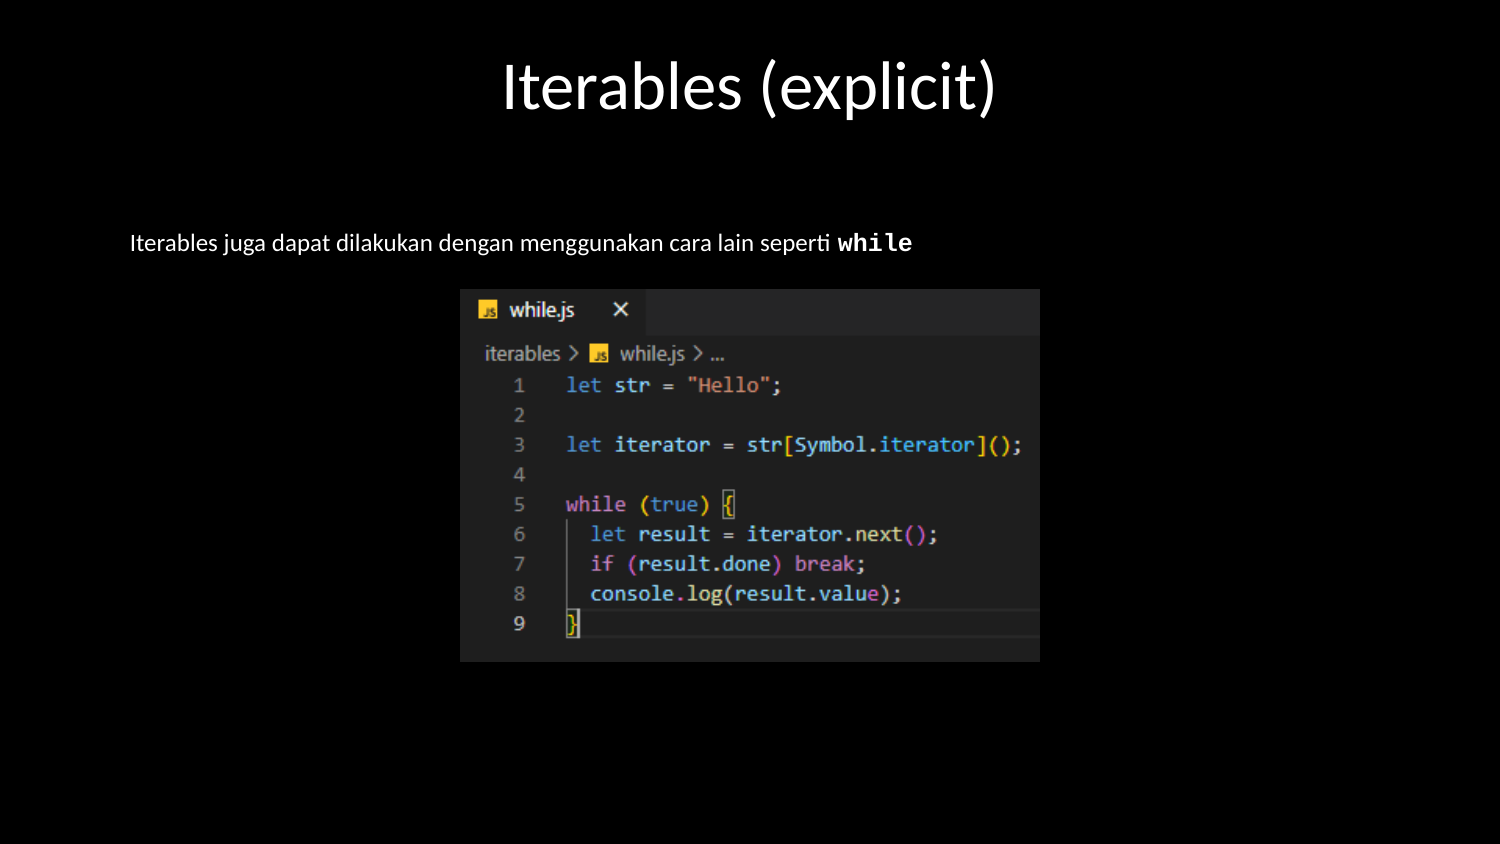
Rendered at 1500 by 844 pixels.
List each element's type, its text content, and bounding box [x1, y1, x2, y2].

list Iterables juga dapat dilakukan dengan menggunakan cara lain seperti while [103, 224, 1397, 290]
picture [459, 289, 1040, 662]
title Iterables (explicit) [103, 44, 1397, 208]
